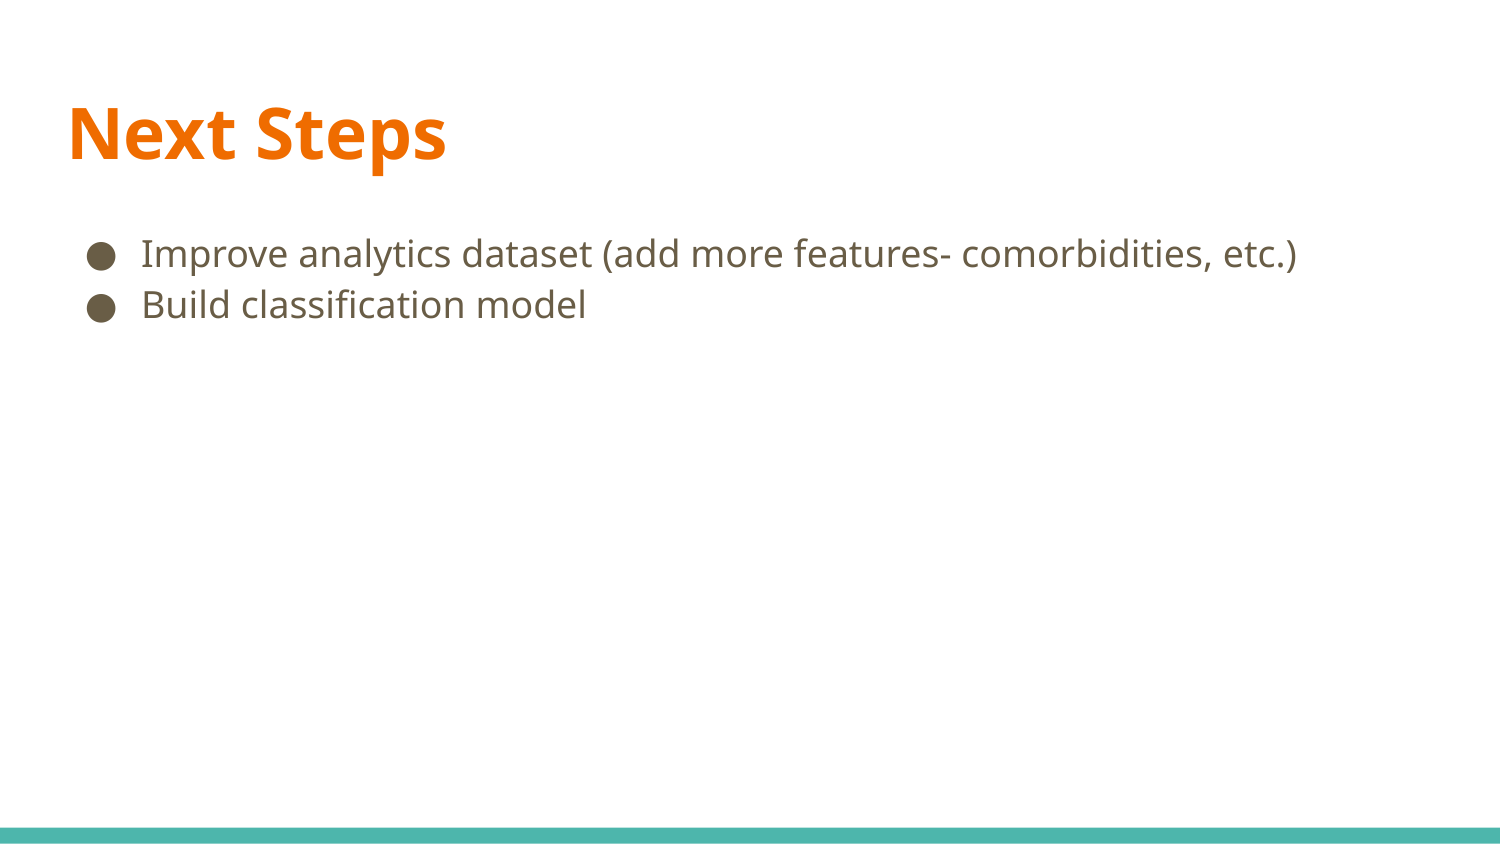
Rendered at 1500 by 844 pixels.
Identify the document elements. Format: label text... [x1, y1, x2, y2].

title Next Steps [51, 72, 1449, 189]
list Improve analytics dataset (add more features- comorbidities, etc.) Build classification model [51, 207, 1449, 750]
